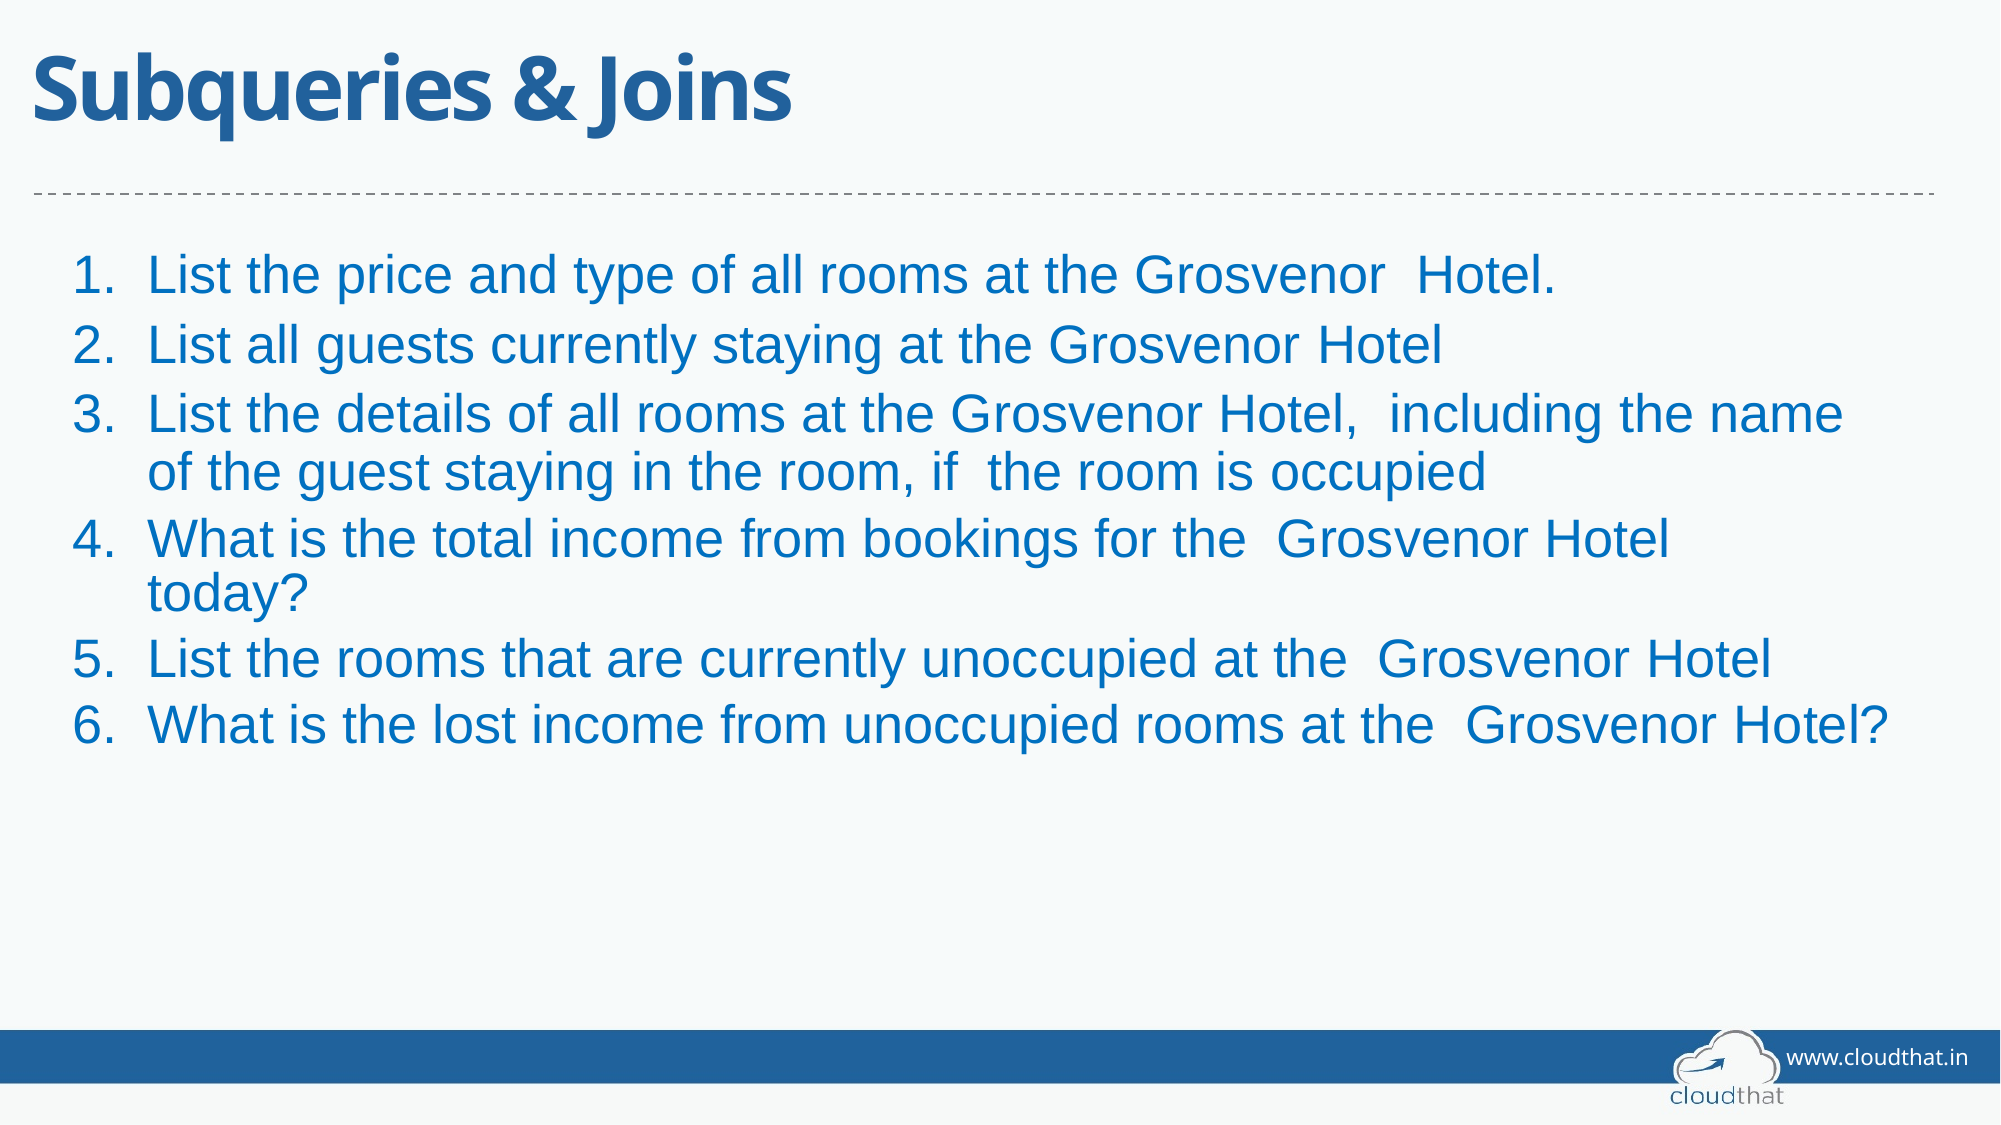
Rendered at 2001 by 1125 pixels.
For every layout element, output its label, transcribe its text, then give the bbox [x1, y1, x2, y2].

list List the price and type of all rooms at the Grosvenor Hotel. List all guests currently staying at the Grosvenor Hotel List the details of all rooms at the Grosvenor Hotel, including the name of the guest staying in the room, if the room is occupied What is the total income from bookings for the Grosvenor Hotel today? List the rooms that are currently unoccupied at the Grosvenor Hotel What is the lost income from unoccupied rooms at the Grosvenor Hotel? [55, 242, 1935, 1003]
picture [0, 1026, 2001, 1124]
title Subqueries & Joins [31, 30, 1935, 139]
